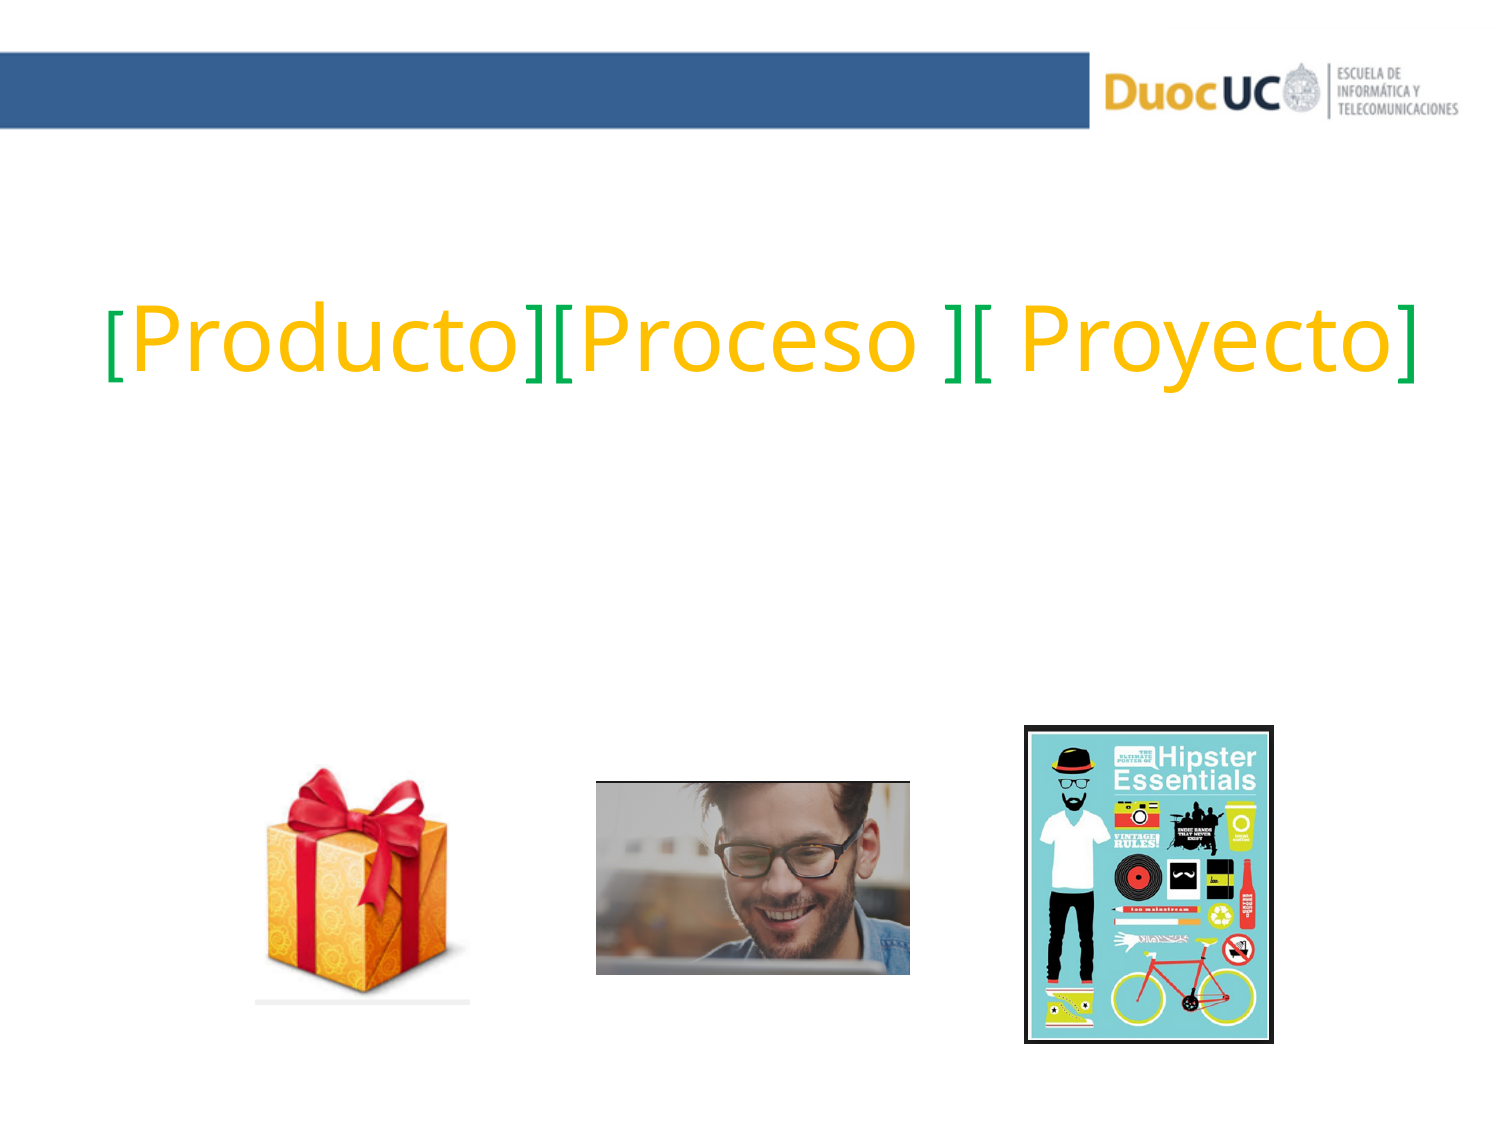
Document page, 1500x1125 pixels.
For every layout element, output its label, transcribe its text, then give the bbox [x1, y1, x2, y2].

text_box [Producto][Proceso ][ Proyecto] [69, 172, 1437, 398]
picture [0, 0, 1500, 1125]
